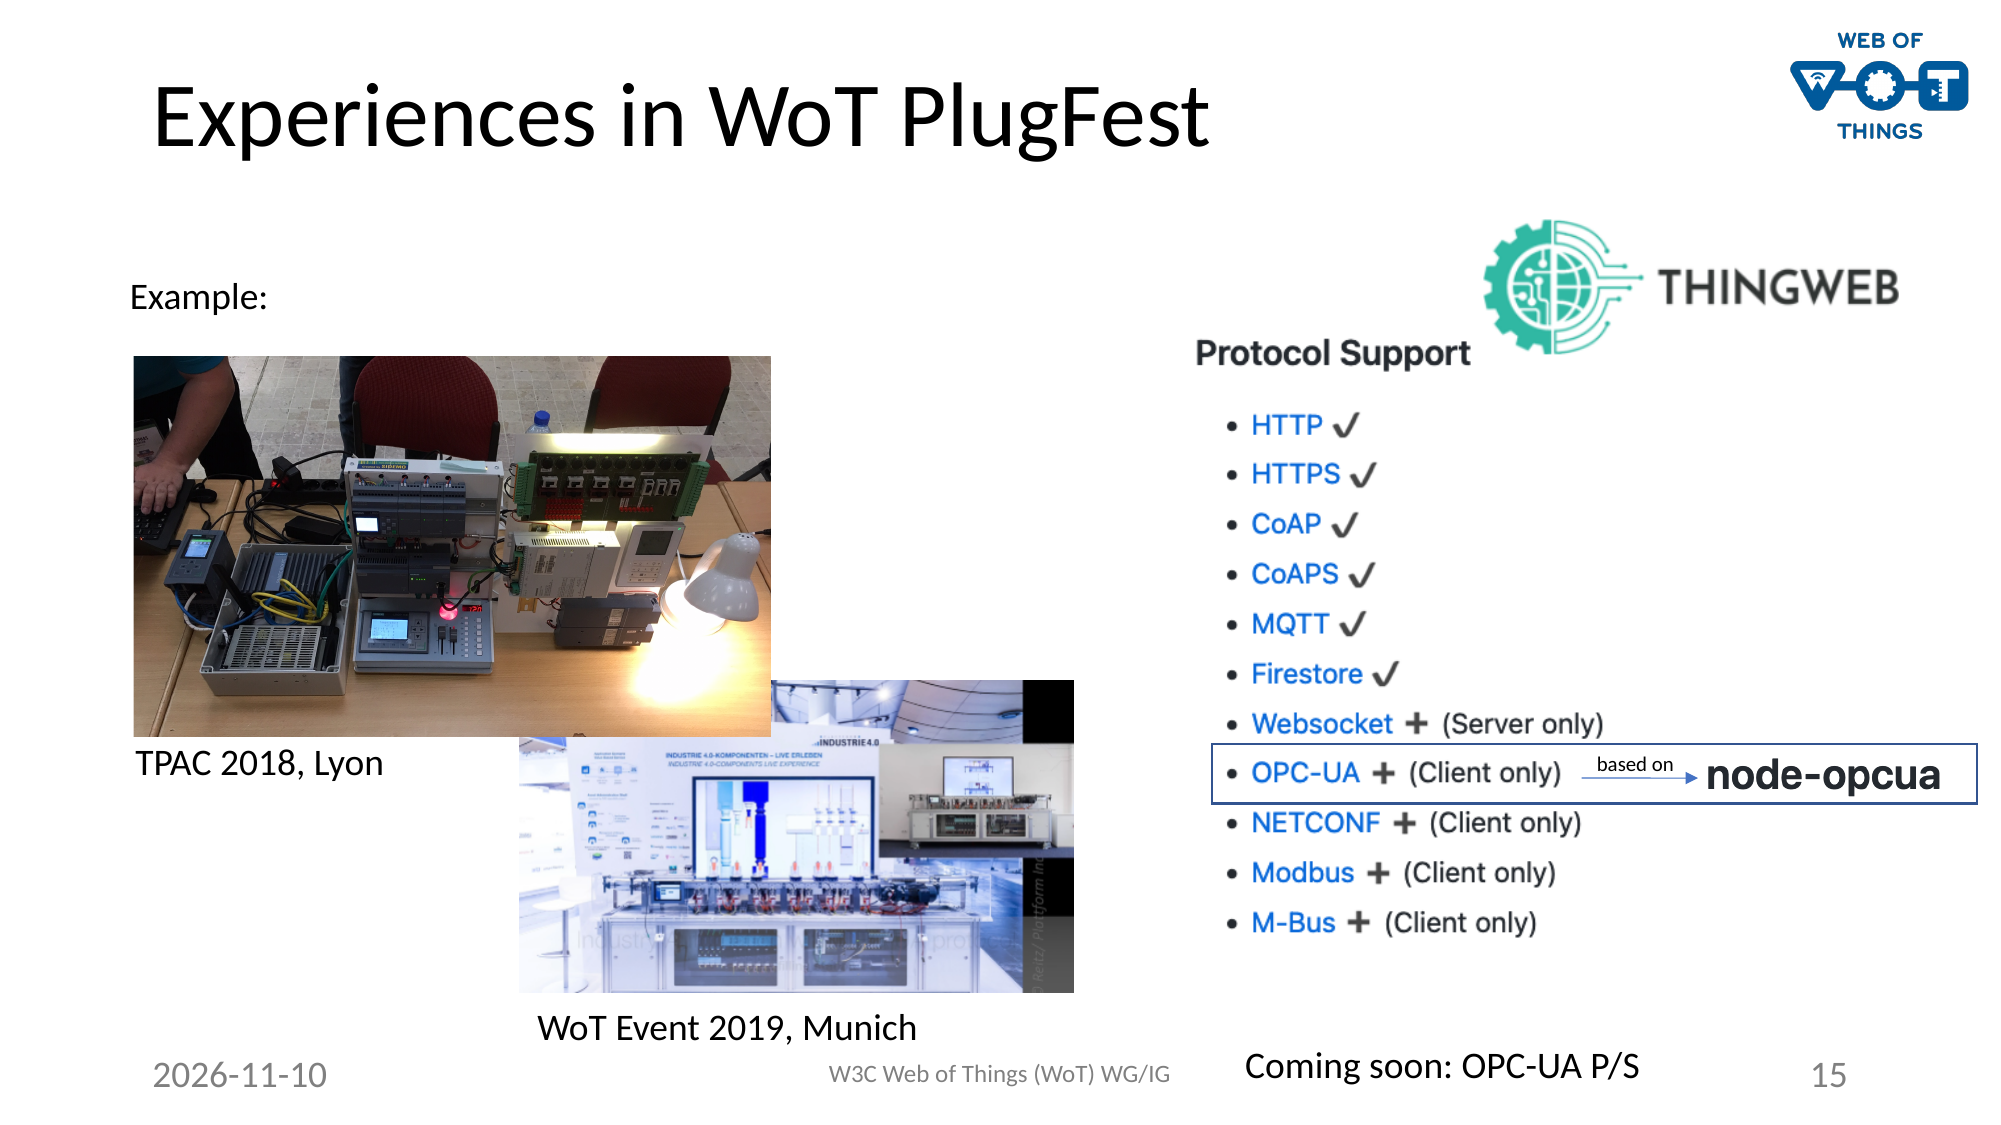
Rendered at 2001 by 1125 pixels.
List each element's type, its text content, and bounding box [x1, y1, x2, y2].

footer W3C Web of Things (WoT) WG/IG [662, 1042, 1338, 1103]
text_box [1638, 743, 1978, 805]
text_box WoT Event 2019, Munich [522, 995, 933, 1055]
picture [133, 356, 1074, 994]
title Experiences in WoT PlugFest [137, 59, 1863, 278]
slide_number 15 [1412, 1042, 1863, 1103]
text_box Coming soon: OPC-UA P/S [1230, 1033, 1664, 1094]
picture [1697, 752, 1950, 804]
text_box Example: [115, 264, 284, 324]
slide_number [137, 1042, 588, 1103]
picture [1168, 206, 1918, 964]
text_box TPAC 2018, Lyon [120, 730, 400, 791]
picture [1773, 22, 1985, 149]
